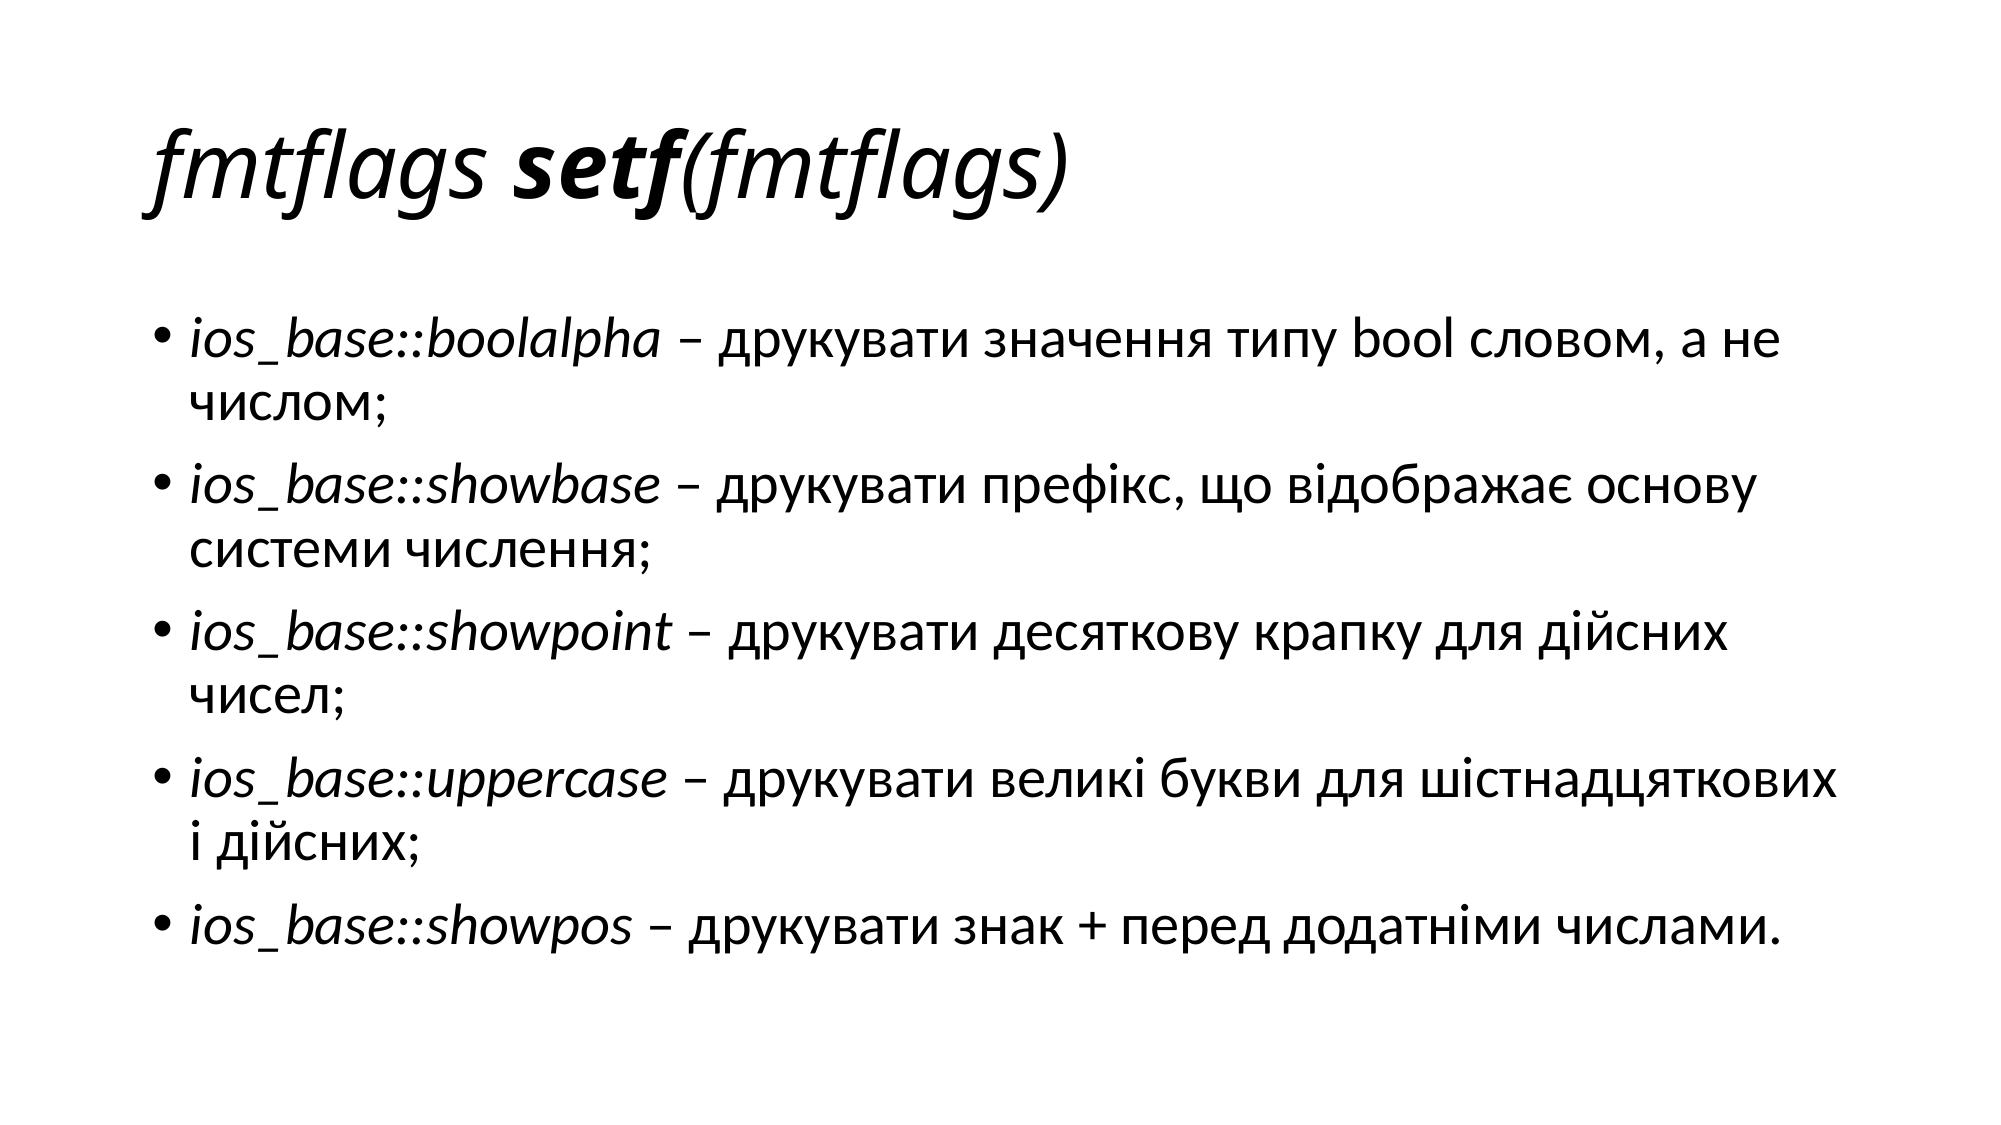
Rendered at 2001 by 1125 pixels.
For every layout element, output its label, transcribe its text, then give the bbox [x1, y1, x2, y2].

title fmtflags setf(fmtflags) [137, 59, 1863, 278]
list ios_base::boolalpha – друкувати значення типу bool словом, а не числом; ios_base::showbase – друкувати префікс, що відображає основу системи числення; ios_base::showpoint – друкувати десяткову крапку для дійсних чисел; ios_base::uppercase – друкувати великі букви для шістнадцяткових і дійсних; ios_base::showpos – друкувати знак + перед додатніми числами. [137, 299, 1863, 1014]
